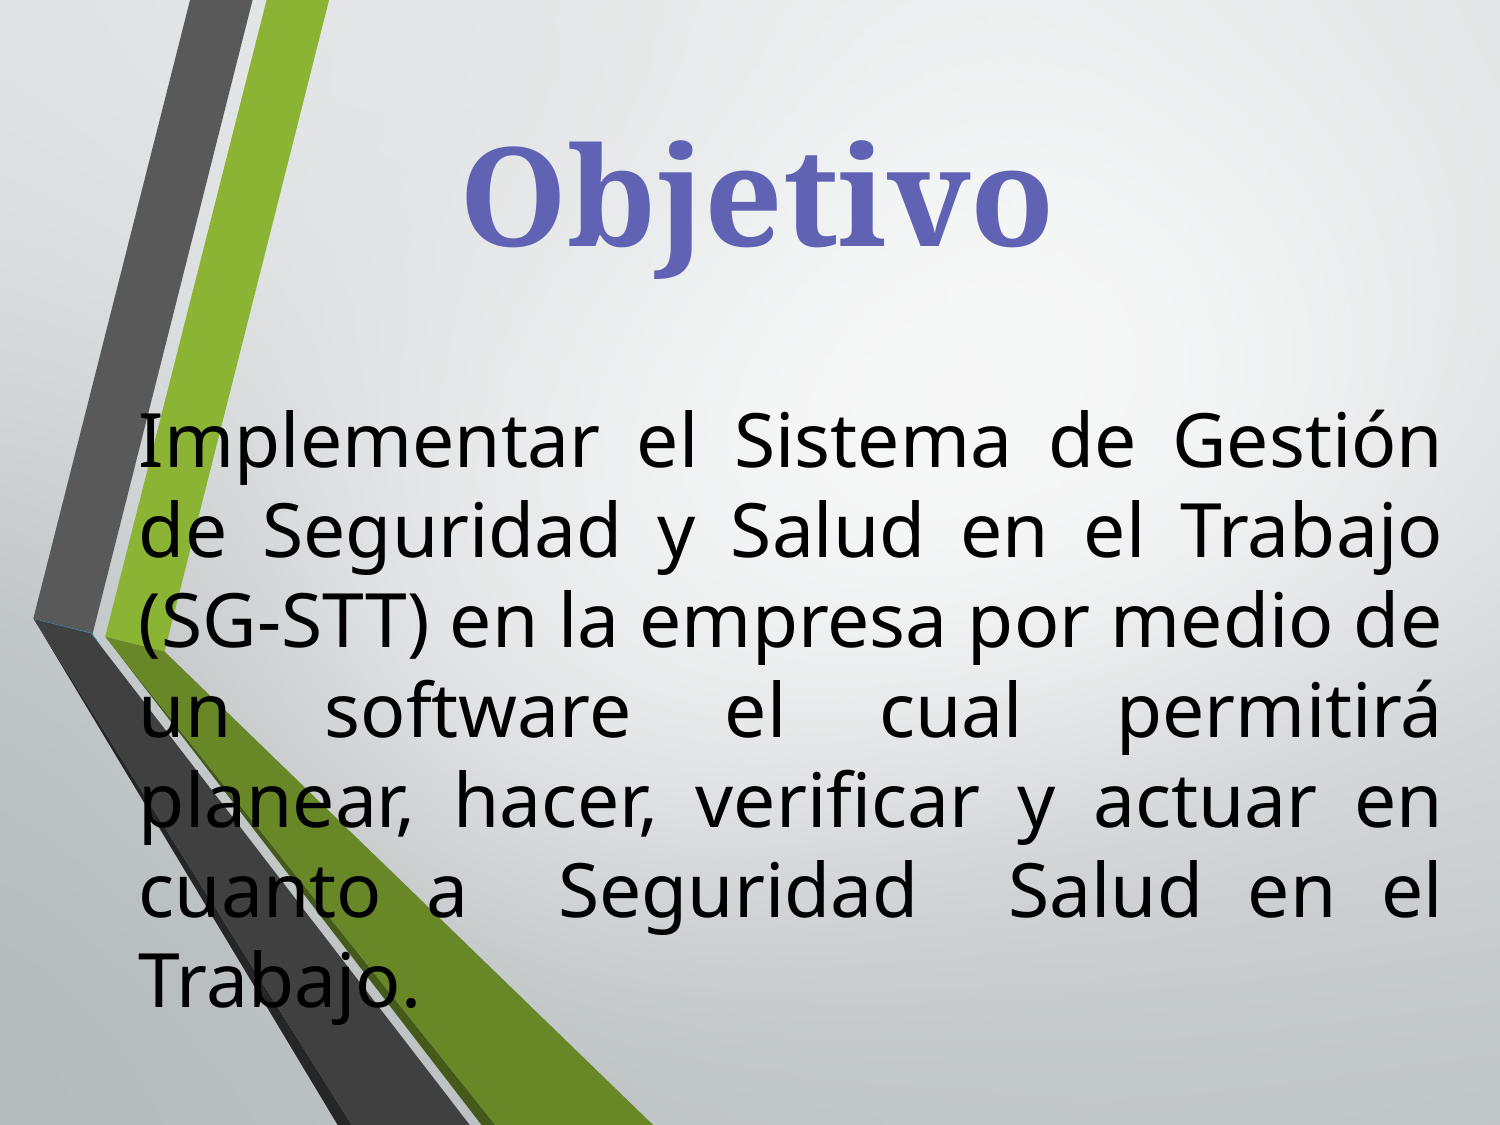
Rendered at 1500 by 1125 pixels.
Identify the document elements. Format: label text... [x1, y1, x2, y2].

text_box Objetivo [100, 101, 1415, 282]
text_box Implementar el Sistema de Gestión de Seguridad y Salud en el Trabajo (SG-STT) en la empresa por medio de un software el cual permitirá planear, hacer, verificar y actuar en cuanto a Seguridad Salud en el Trabajo. [123, 385, 1459, 988]
